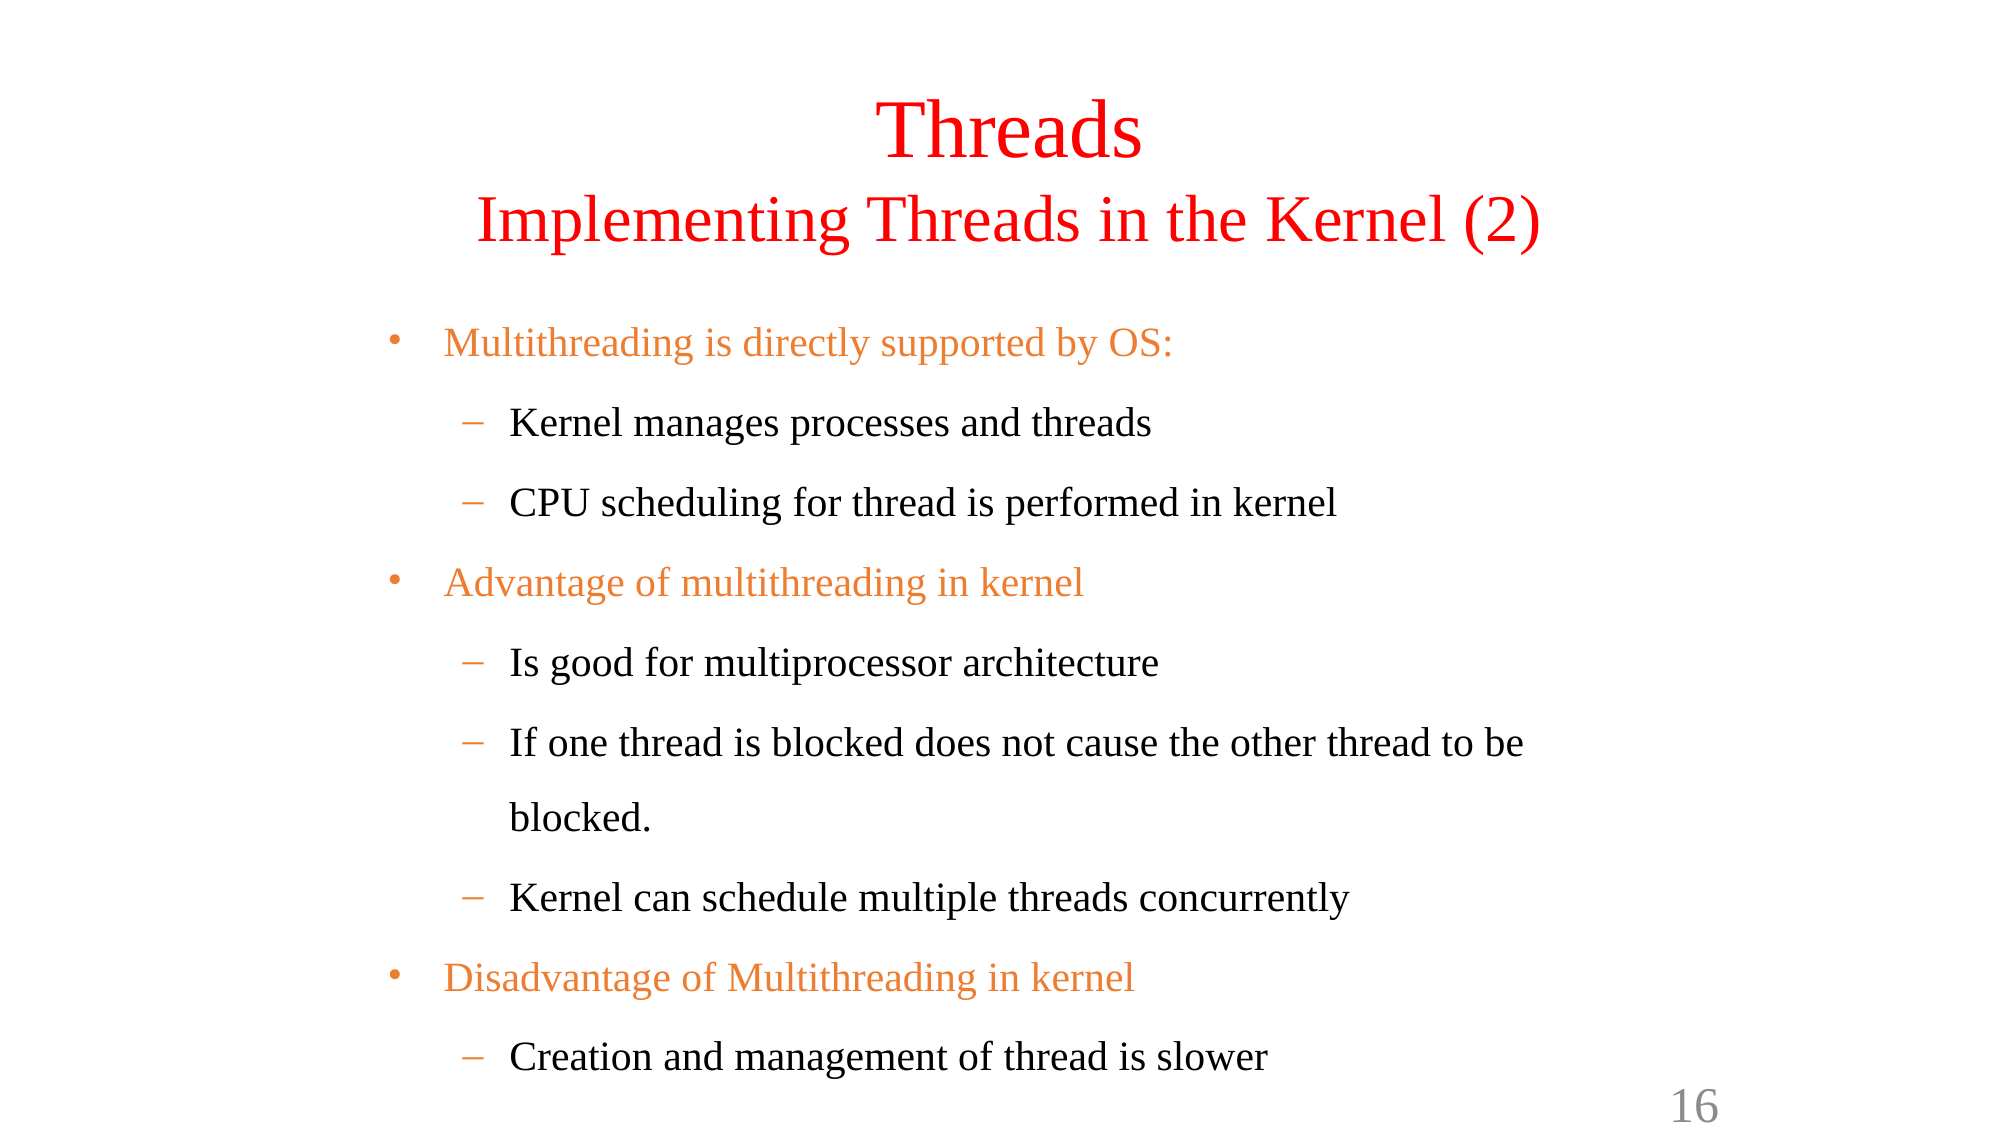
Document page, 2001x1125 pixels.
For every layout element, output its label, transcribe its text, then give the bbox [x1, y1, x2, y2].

slide_number 16 [1654, 1064, 1736, 1125]
list Multithreading is directly supported by OS: Kernel manages processes and threads CPU scheduling for thread is performed in kernel Advantage of multithreading in kernel Is good for multiprocessor architecture If one thread is blocked does not cause the other thread to be blocked. Kernel can schedule multiple threads concurrently Disadvantage of Multithreading in kernel Creation and management of thread is slower [372, 282, 1648, 958]
title Threads Implementing Threads in the Kernel (2) [372, 70, 1648, 259]
